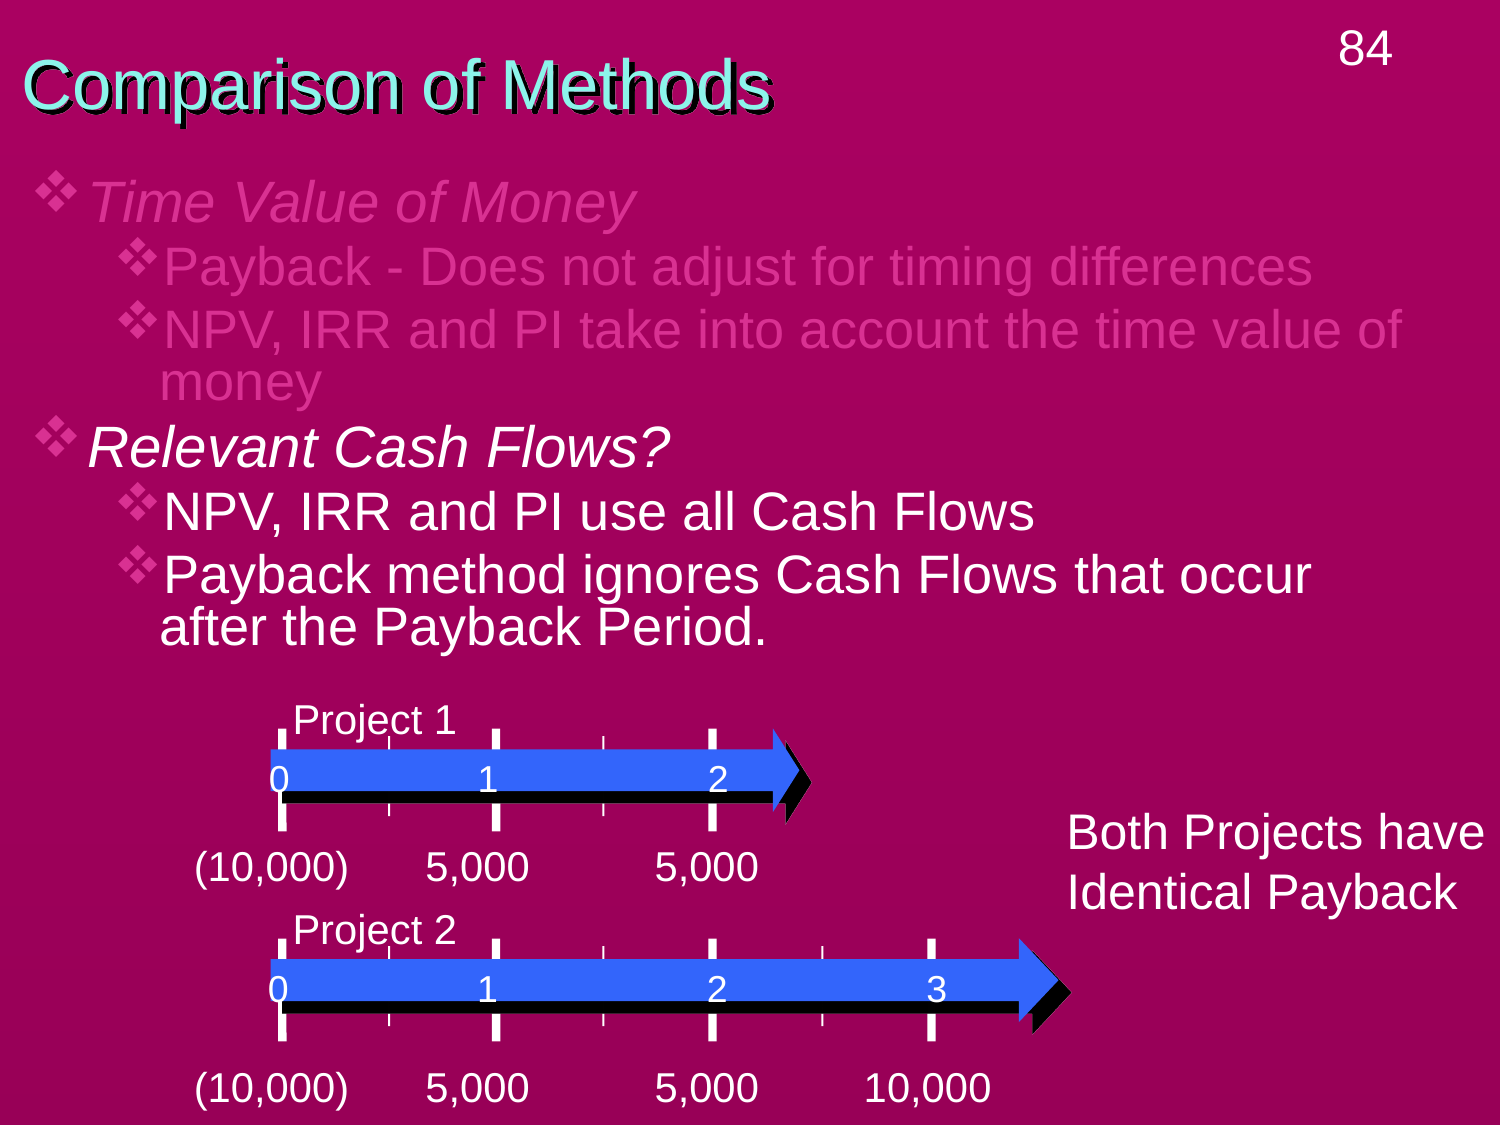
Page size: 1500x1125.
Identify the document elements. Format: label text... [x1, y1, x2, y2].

text_box [1007, 938, 1059, 1023]
list Time Value of Money Payback - Does not adjust for timing differences NPV, IRR and PI take into account the time value of money Relevant Cash Flows? NPV, IRR and PI use all Cash Flows Payback method ignores Cash Flows that occur after the Payback Period. [14, 169, 1425, 513]
text_box 5,000 [639, 1053, 775, 1119]
text_box 5,000 [410, 1053, 545, 1119]
text_box 5,000 [410, 831, 545, 897]
text_box (10,000) [178, 831, 365, 897]
text_box Project 2 [277, 895, 473, 961]
text_box 0 1 2 3 [252, 957, 1007, 1018]
text_box (10,000) [178, 1053, 365, 1119]
text_box 0 1 2 [253, 747, 746, 808]
text_box Both Projects have Identical Payback [1051, 791, 1500, 927]
text_box Project 1 [277, 685, 473, 751]
text_box 10,000 [848, 1053, 1007, 1119]
title Comparison of Methods [6, 12, 1272, 150]
text_box [746, 728, 800, 813]
text_box 5,000 [639, 831, 775, 897]
